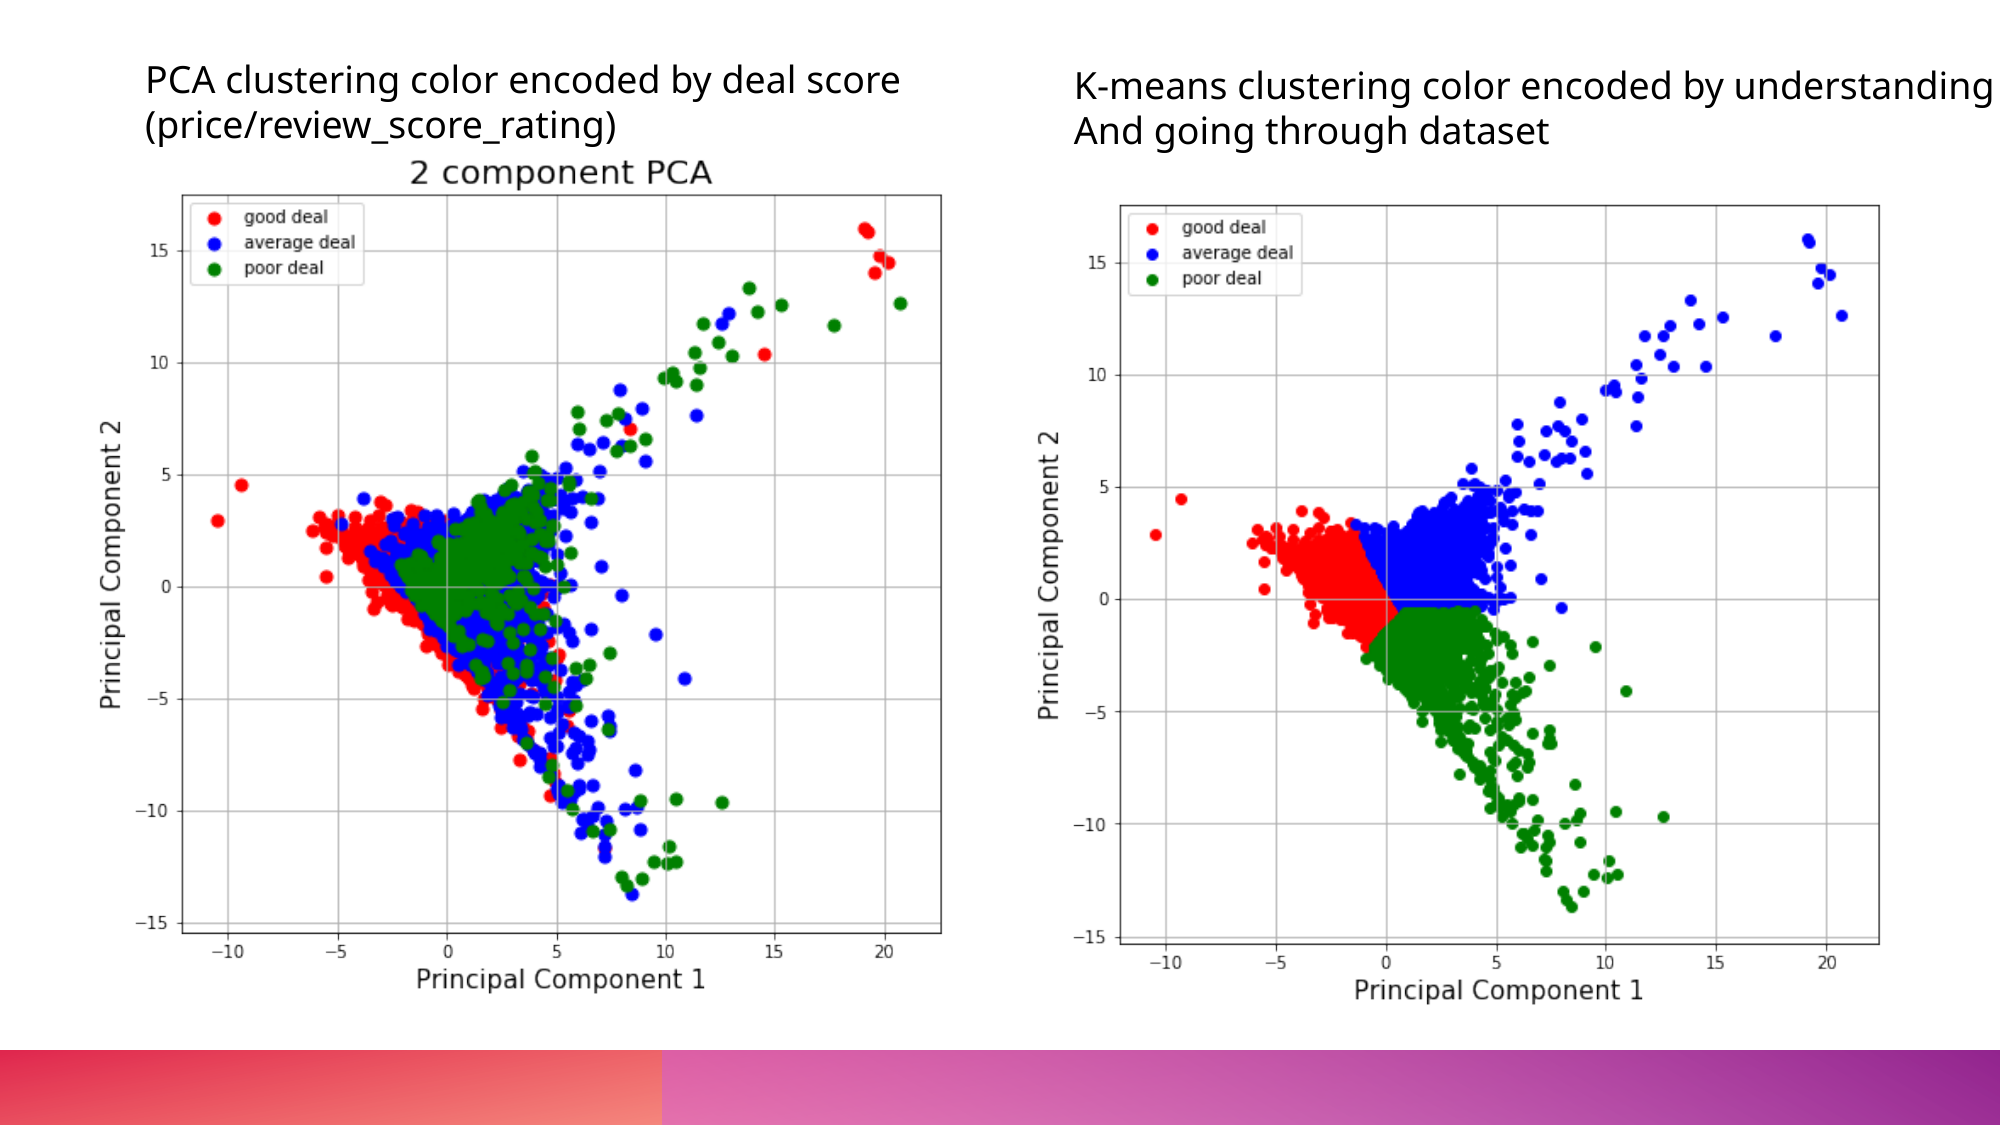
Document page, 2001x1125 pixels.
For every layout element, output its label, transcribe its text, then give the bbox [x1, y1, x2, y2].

text_box PCA clustering color encoded by deal score (price/review_score_rating) [130, 48, 917, 147]
text_box K-means clustering color encoded by understanding And going through dataset [1059, 54, 2000, 160]
picture [90, 147, 951, 1006]
picture [1028, 193, 1889, 1017]
